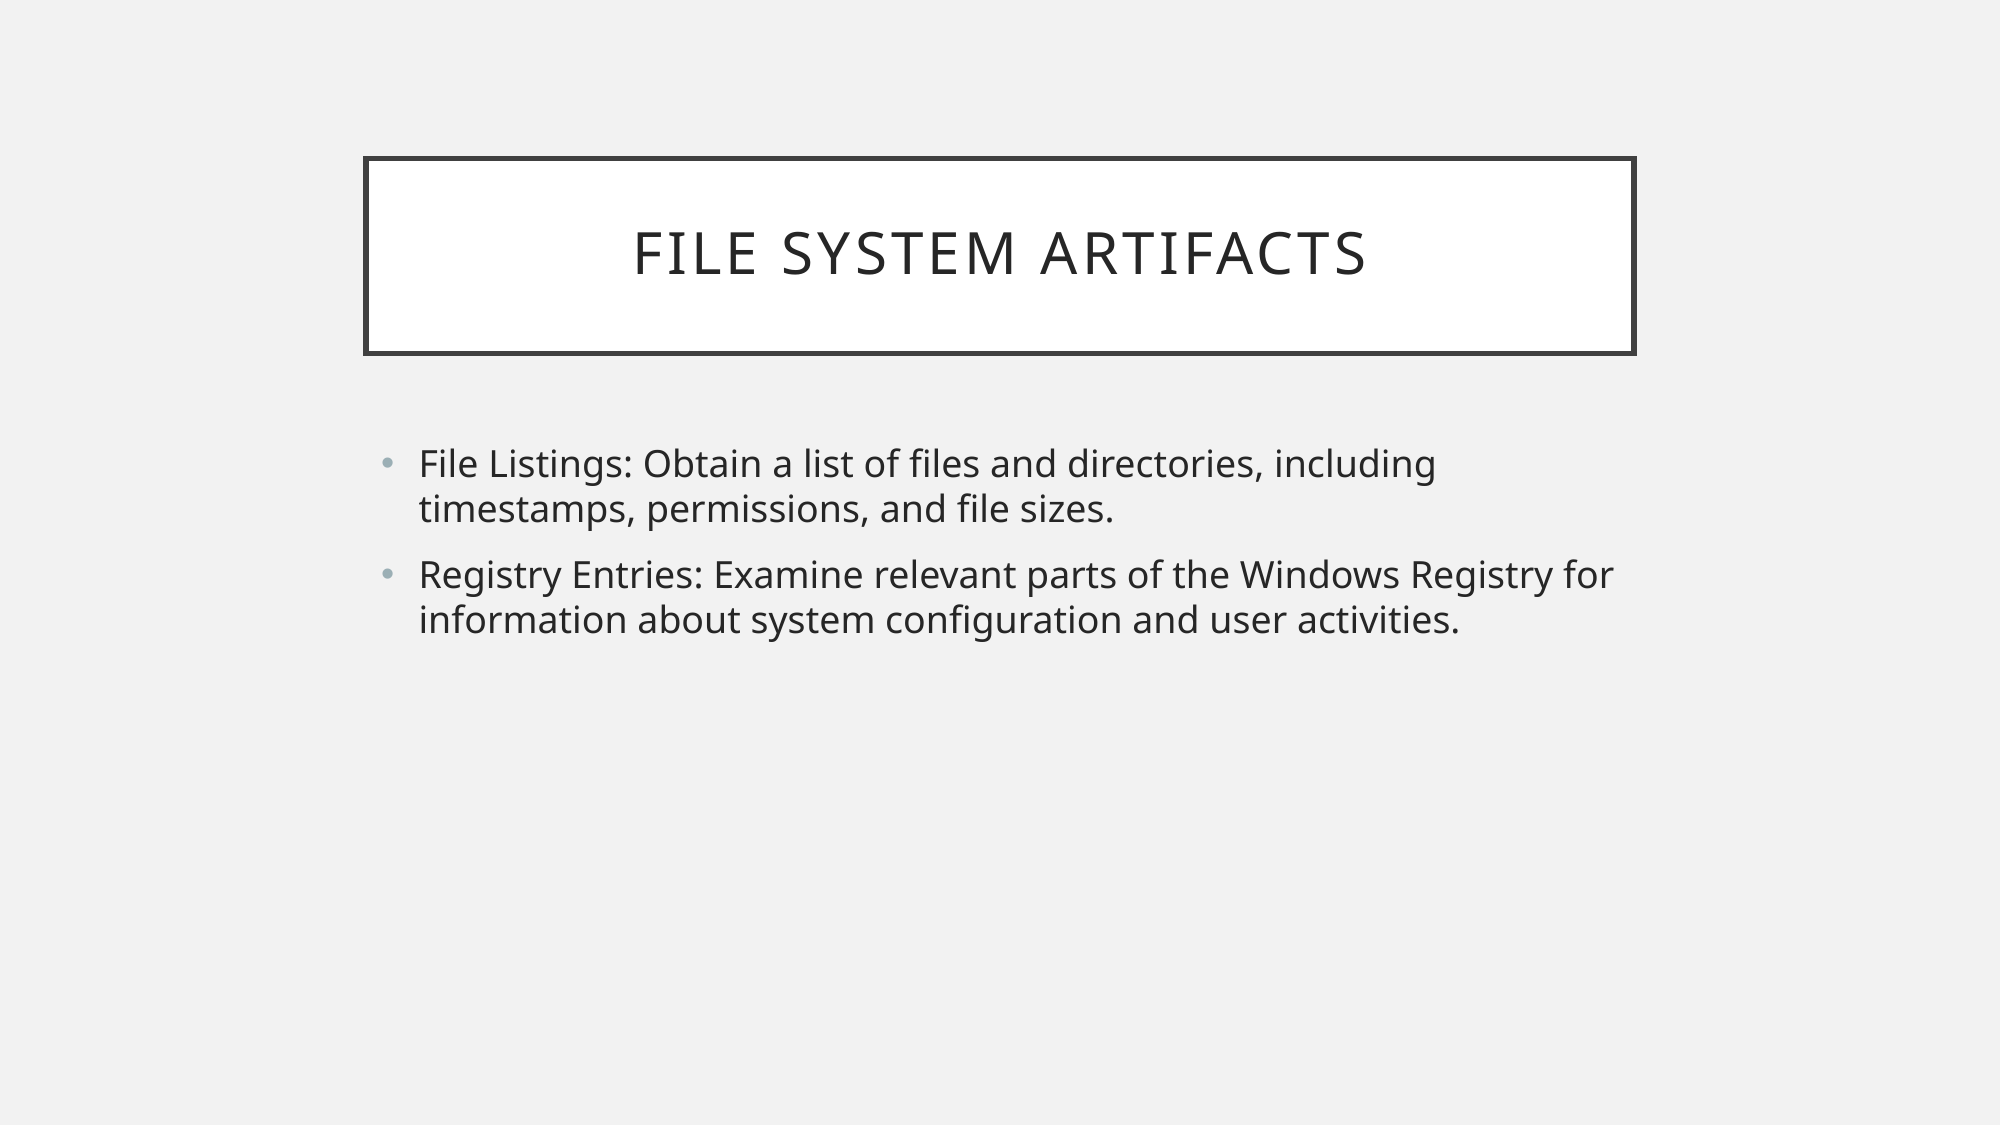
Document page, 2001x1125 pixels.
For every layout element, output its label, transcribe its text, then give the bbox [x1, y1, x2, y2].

title File System Artifacts [363, 156, 1637, 356]
list File Listings: Obtain a list of files and directories, including timestamps, permissions, and file sizes. Registry Entries: Examine relevant parts of the Windows Registry for information about system configuration and user activities. [366, 432, 1634, 942]
